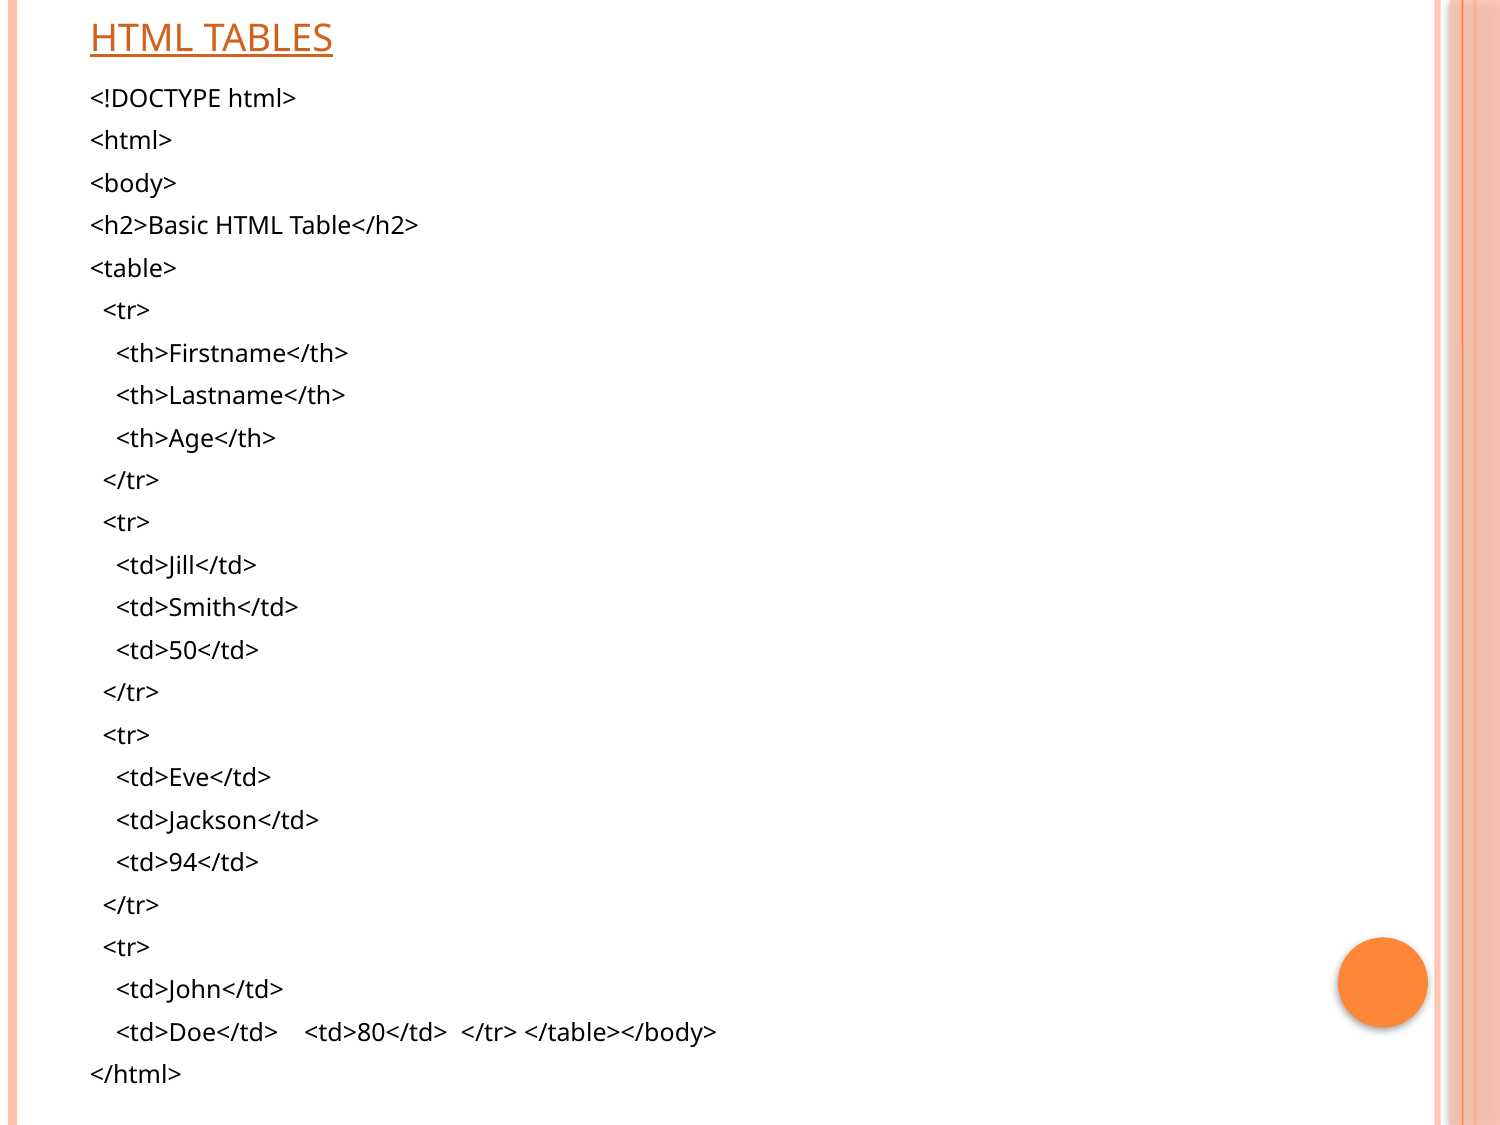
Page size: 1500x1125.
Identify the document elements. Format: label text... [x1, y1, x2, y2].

title HTML Tables [75, 4, 1400, 73]
list <!DOCTYPE html> <html> <body> <h2>Basic HTML Table</h2> <table> <tr> <th>Firstname</th> <th>Lastname</th> <th>Age</th> </tr> <tr> <td>Jill</td> <td>Smith</td> <td>50</td> </tr> <tr> <td>Eve</td> <td>Jackson</td> <td>94</td> </tr> <tr> <td>John</td> <td>Doe</td> <td>80</td> </tr> </table></body> </html> [75, 75, 1400, 1125]
